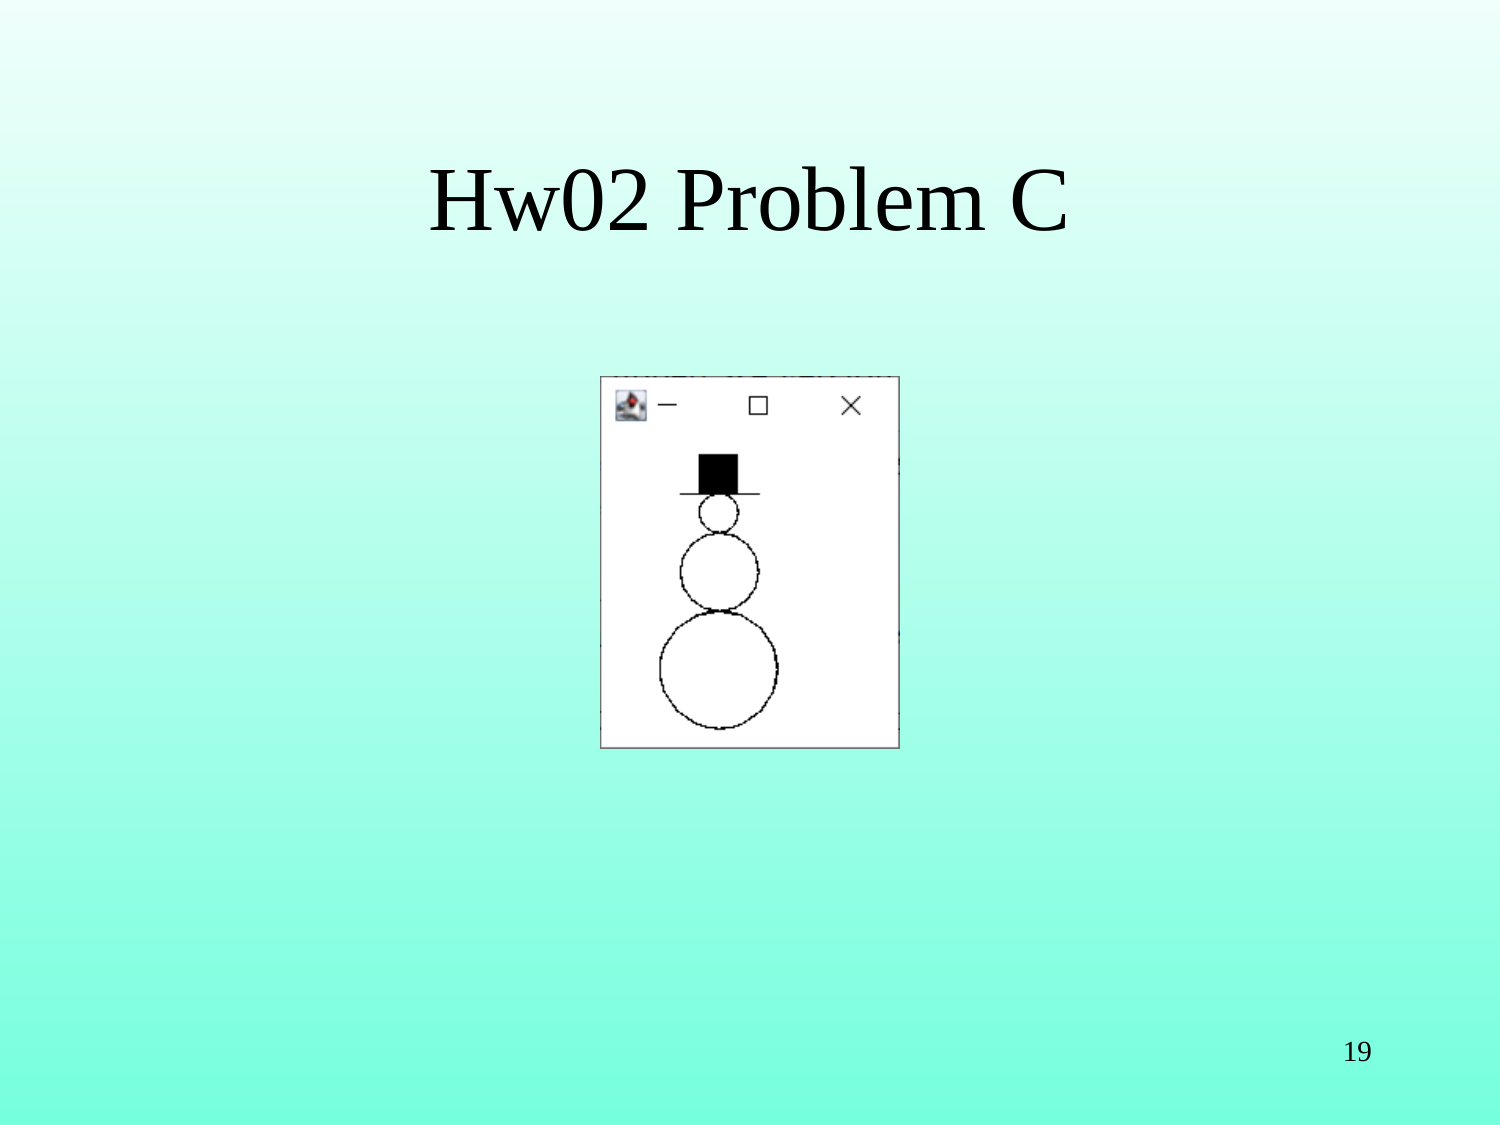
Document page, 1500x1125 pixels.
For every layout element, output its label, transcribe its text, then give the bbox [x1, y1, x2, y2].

picture [600, 376, 900, 749]
slide_number 19 [1074, 1024, 1388, 1101]
title Hw02 Problem C [112, 99, 1388, 288]
